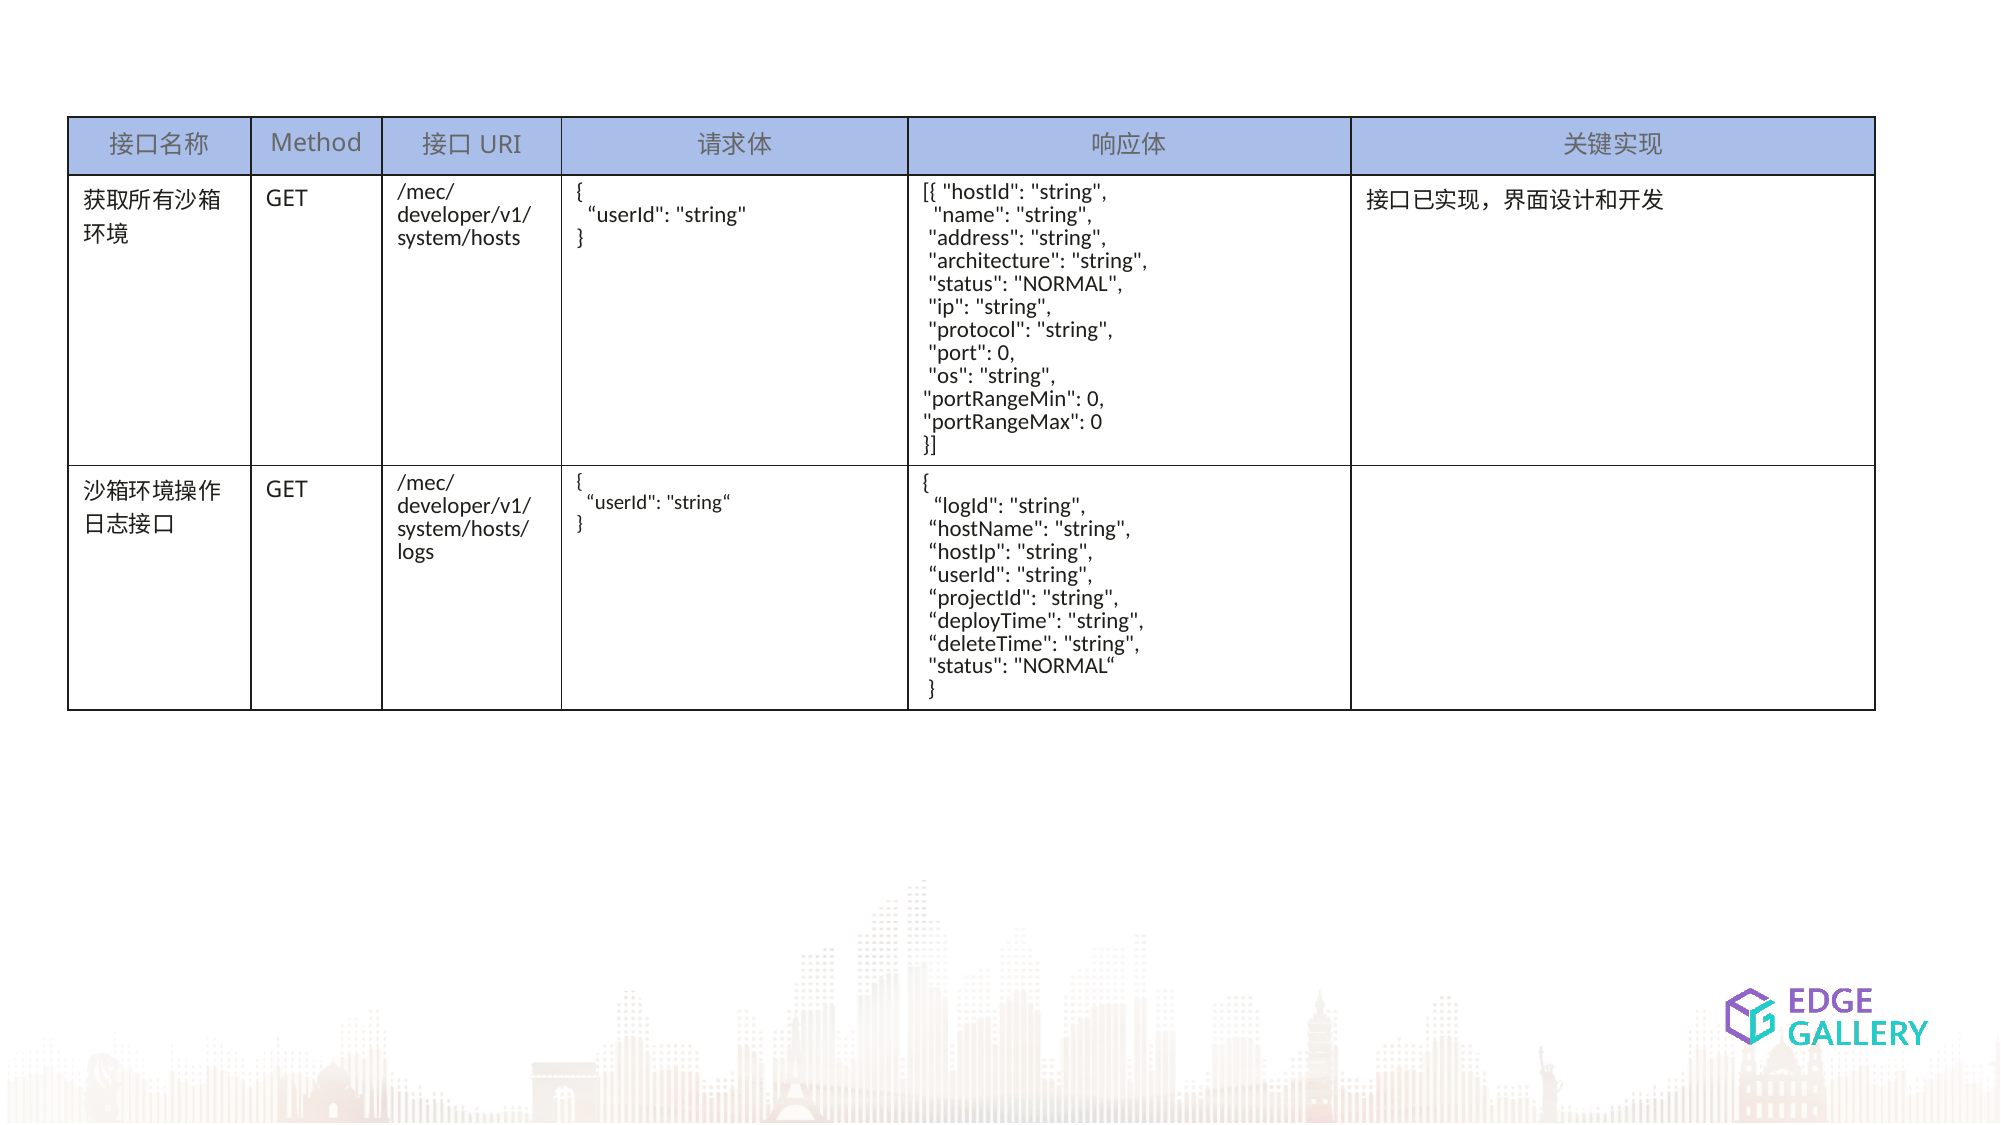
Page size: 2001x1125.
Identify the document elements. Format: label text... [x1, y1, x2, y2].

table_cell [{ "hostId": "string", "name": "string", "address": "string", "architecture": "string", "status": "NORMAL", "ip": "string", "protocol": "string", "port": 0, "os": "string", "portRangeMin": 0, "portRangeMax": 0 }] [909, 176, 1350, 465]
table_cell GET [252, 176, 381, 465]
table_cell { “userId": "string“ } [562, 466, 907, 709]
table_header Method [252, 118, 381, 174]
table_cell 沙箱环境操作日志接口 [69, 466, 250, 709]
table_cell [1352, 466, 1874, 709]
table_header 接口名称 [69, 118, 250, 174]
picture [6, 879, 2001, 1123]
table_header 关键实现 [1352, 118, 1874, 174]
table_header 接口URI [383, 118, 561, 174]
table_cell 接口已实现，界面设计和开发 [1352, 176, 1874, 465]
table_cell /mec/developer/v1/system/hosts [383, 176, 561, 465]
table_cell /mec/developer/v1/system/hosts/logs [383, 466, 561, 709]
table_header 响应体 [909, 118, 1350, 174]
table_cell { “logId": "string", “hostName": "string", “hostIp": "string", “userId": "string", “projectId": "string", “deployTime": "string", “deleteTime": "string", "status": "NORMAL“ } [909, 466, 1350, 709]
table_cell { “userId": "string" } [562, 176, 907, 465]
table_cell 获取所有沙箱环境 [69, 176, 250, 465]
table_cell GET [252, 466, 381, 709]
table_header 请求体 [562, 118, 907, 174]
